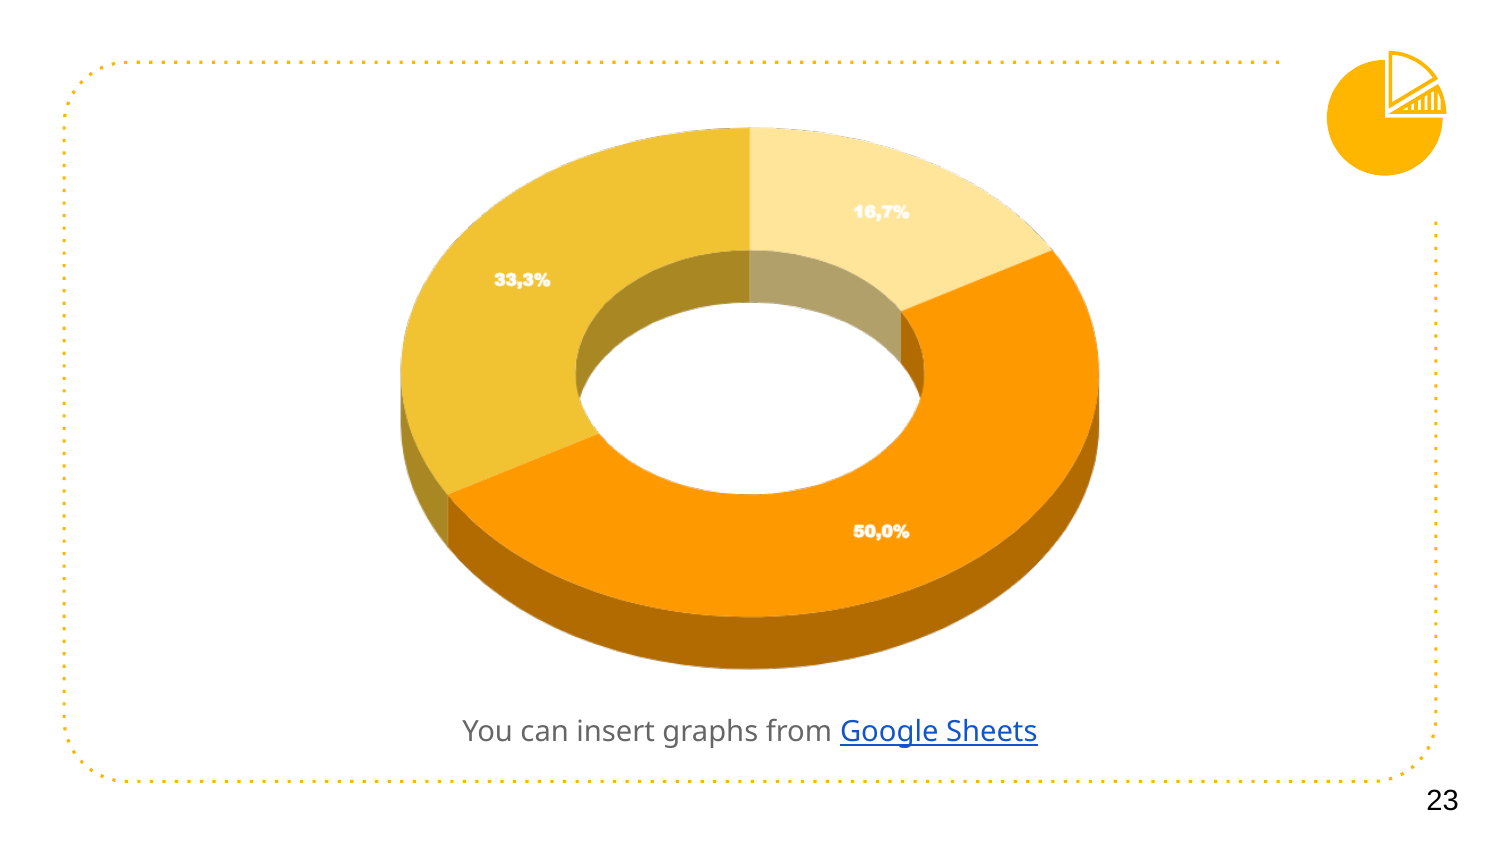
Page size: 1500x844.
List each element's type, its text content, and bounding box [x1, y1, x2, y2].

list You can insert graphs from Google Sheets [75, 697, 1425, 783]
slide_number 23 [1411, 753, 1500, 844]
picture [341, 49, 1158, 748]
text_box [1326, 50, 1447, 176]
